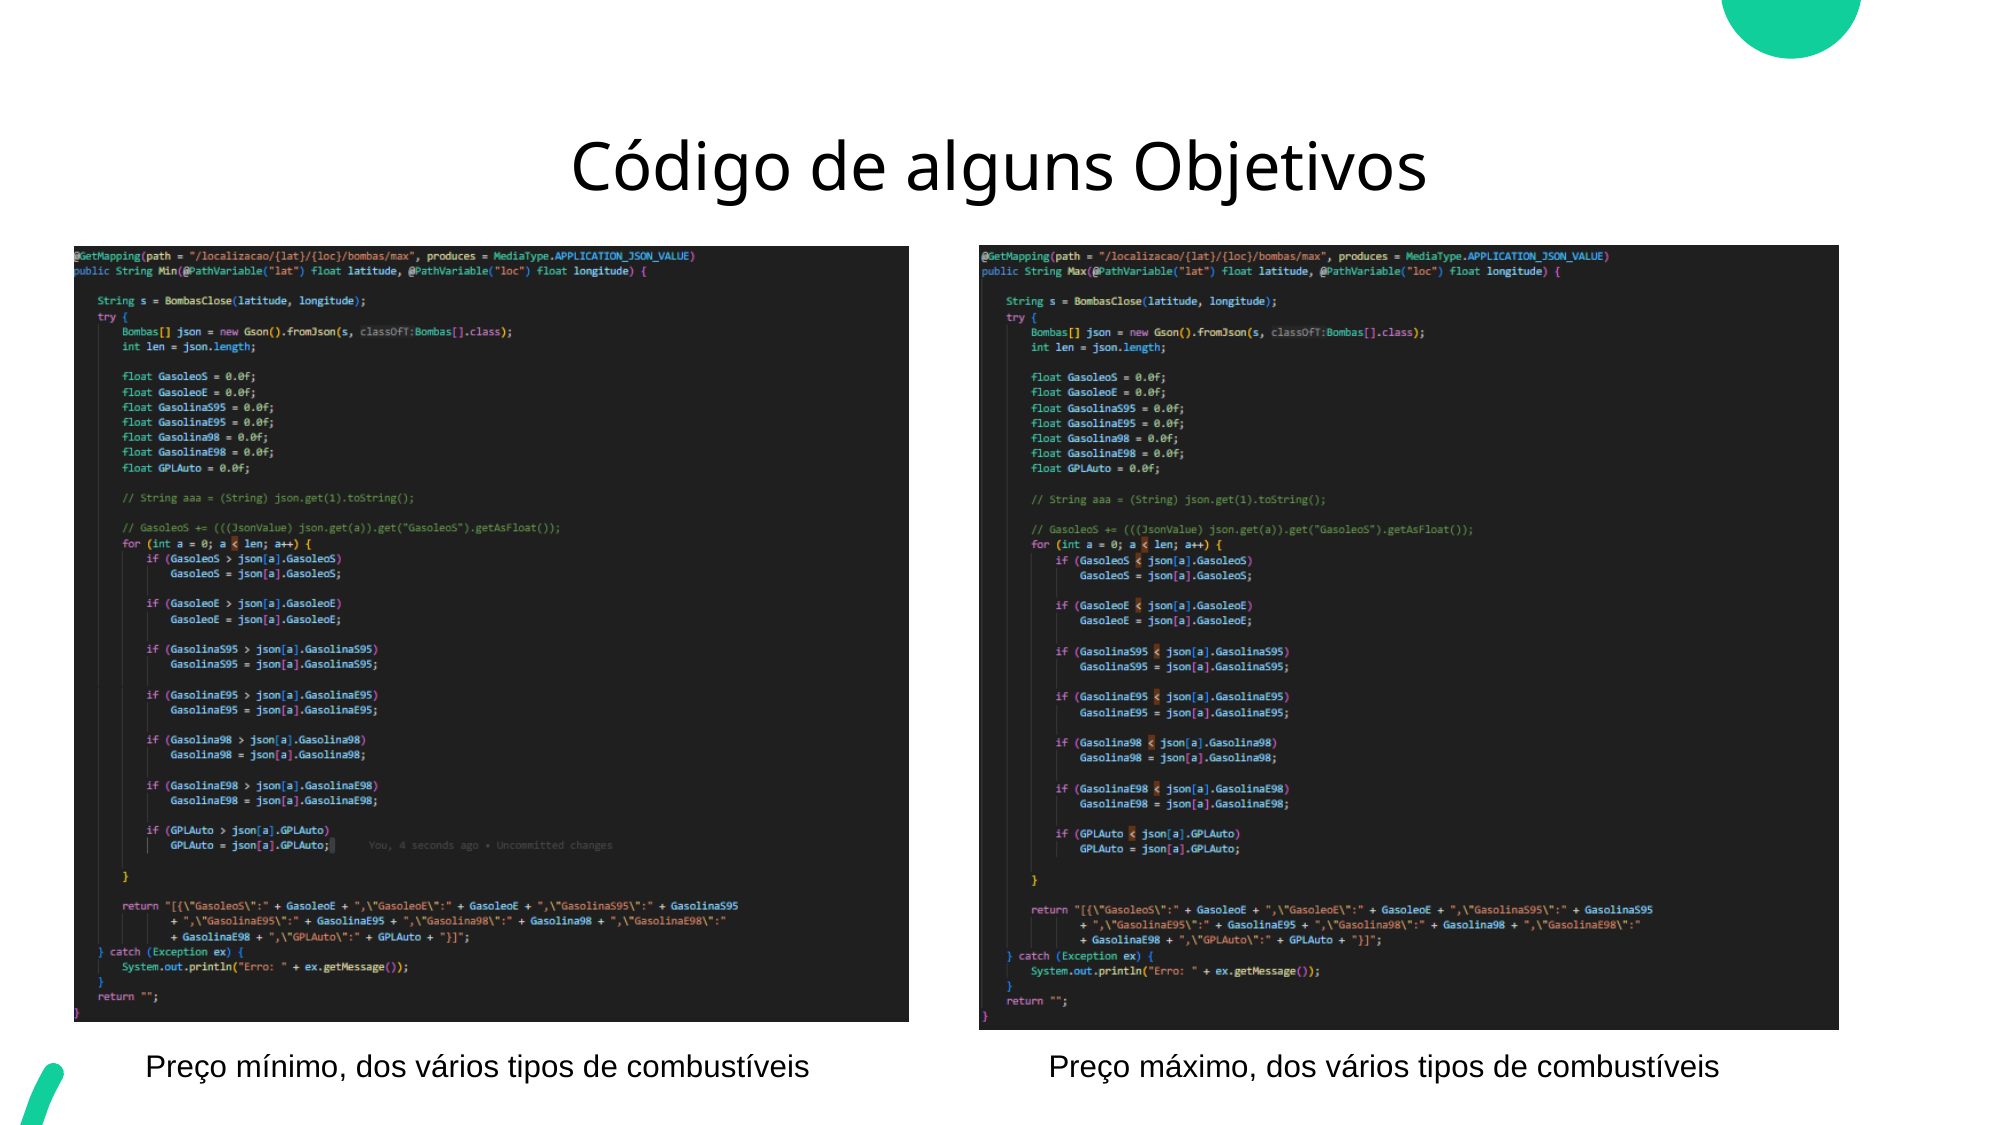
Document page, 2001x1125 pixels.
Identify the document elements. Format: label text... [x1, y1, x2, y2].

text_box Preço mínimo, dos vários tipos de combustíveis [73, 1038, 883, 1091]
picture [979, 245, 1839, 1030]
title Código de alguns Objetivos [137, 59, 1863, 278]
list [74, 246, 909, 1022]
text_box Preço máximo, dos vários tipos de combustíveis [980, 1038, 1790, 1091]
